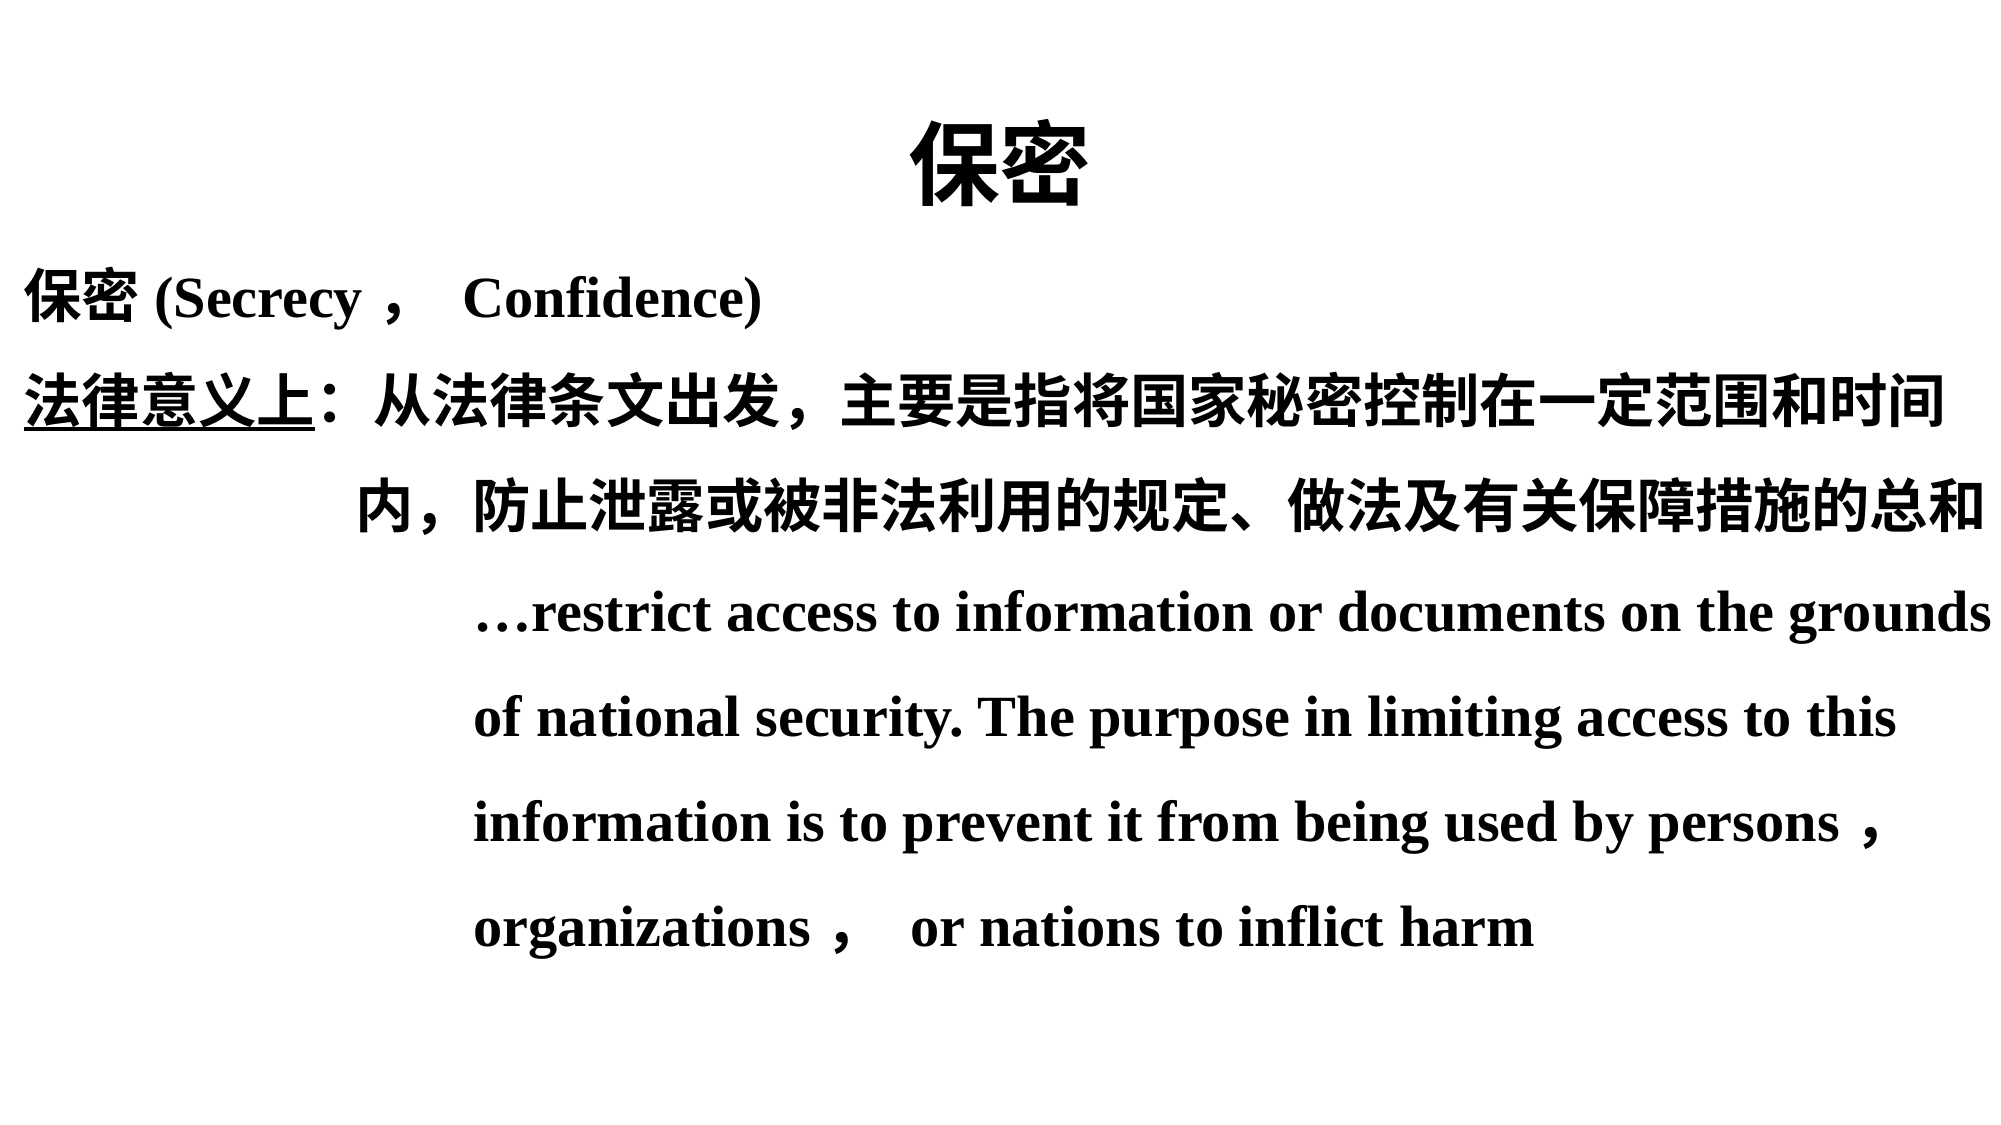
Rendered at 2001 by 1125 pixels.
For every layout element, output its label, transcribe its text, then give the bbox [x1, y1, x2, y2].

list 保密(Secrecy， Confidence) 法律意义上：从法律条文出发，主要是指将国家秘密控制在一定范围和时间 内，防止泄露或被非法利用的规定、做法及有关保障措施的总和 …restrict access to information or documents on the grounds of national security. The purpose in limiting access to this information is to prevent it from being used by persons， organizations， or nations to inflict harm [8, 216, 2000, 1046]
title 保密 [137, 59, 1863, 216]
